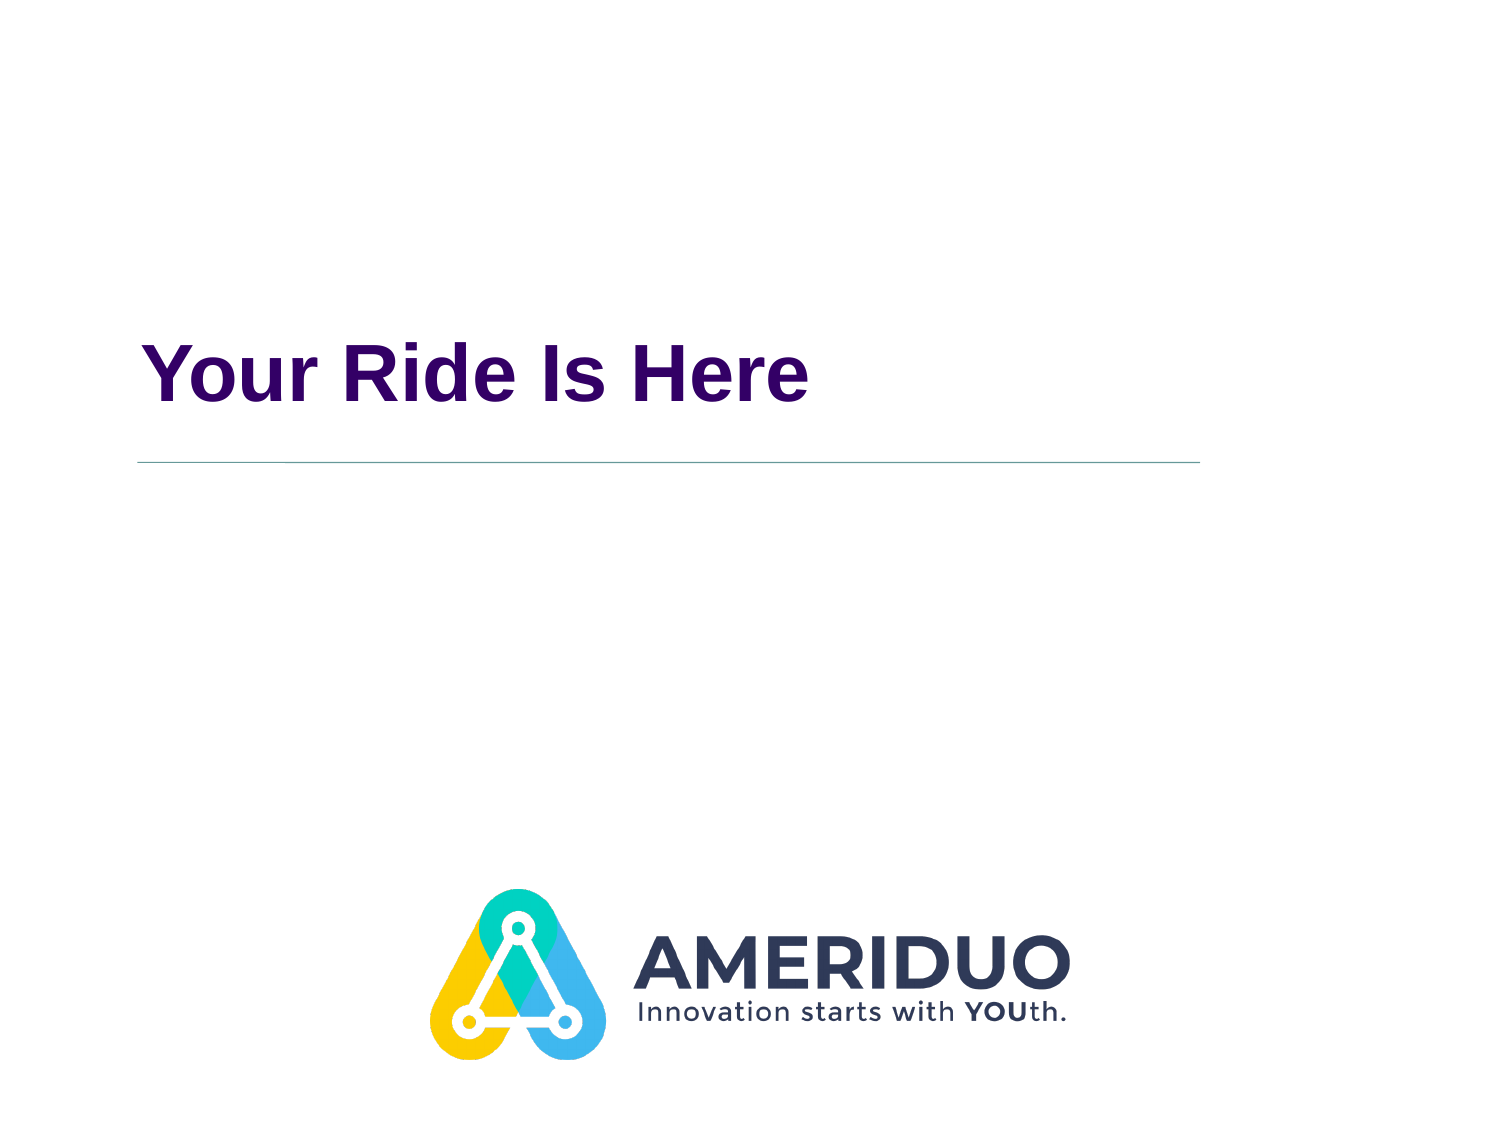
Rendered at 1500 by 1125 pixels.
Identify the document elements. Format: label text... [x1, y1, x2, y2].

picture [430, 889, 1070, 1060]
title Your Ride Is Here [125, 75, 1275, 425]
